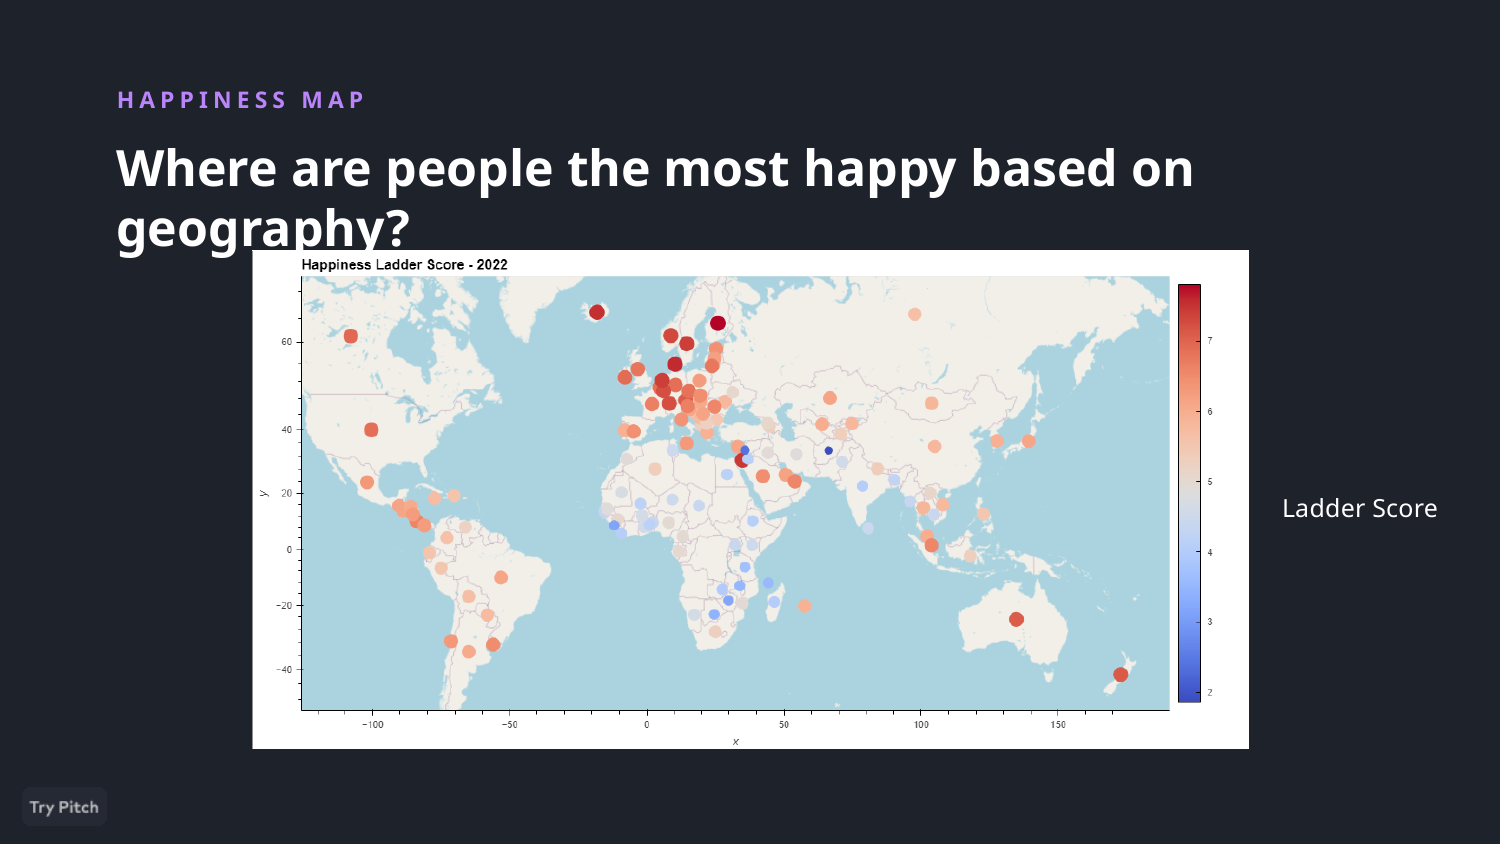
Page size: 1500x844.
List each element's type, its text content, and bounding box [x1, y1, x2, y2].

text_box HAPPINESS MAP [116, 78, 742, 114]
picture [252, 250, 1249, 749]
text_box Where are people the most happy based on geography? [116, 136, 1385, 197]
picture [22, 787, 107, 826]
text_box Ladder Score [1282, 477, 1439, 522]
